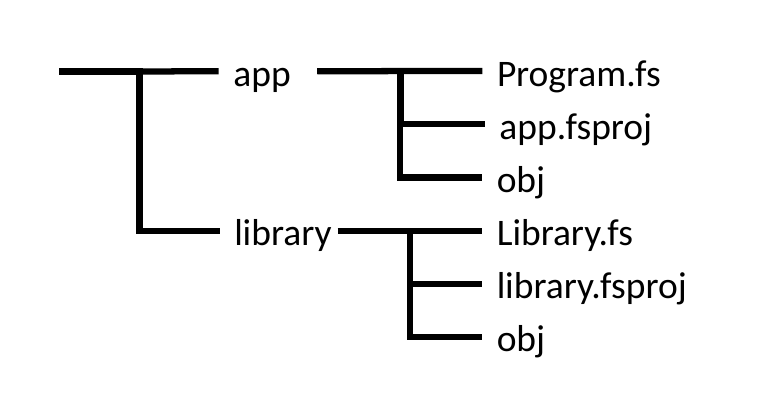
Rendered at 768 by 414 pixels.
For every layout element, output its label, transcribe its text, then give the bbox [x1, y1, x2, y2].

text_box library [219, 200, 349, 261]
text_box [317, 71, 483, 178]
text_box library.fsproj [482, 253, 727, 314]
text_box obj [482, 307, 599, 367]
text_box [337, 231, 482, 338]
text_box Program.fs [482, 41, 697, 101]
text_box Library.fs [482, 200, 666, 261]
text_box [59, 71, 220, 232]
text_box app.fsproj [484, 94, 683, 155]
text_box obj [482, 147, 578, 208]
text_box app [218, 41, 318, 102]
